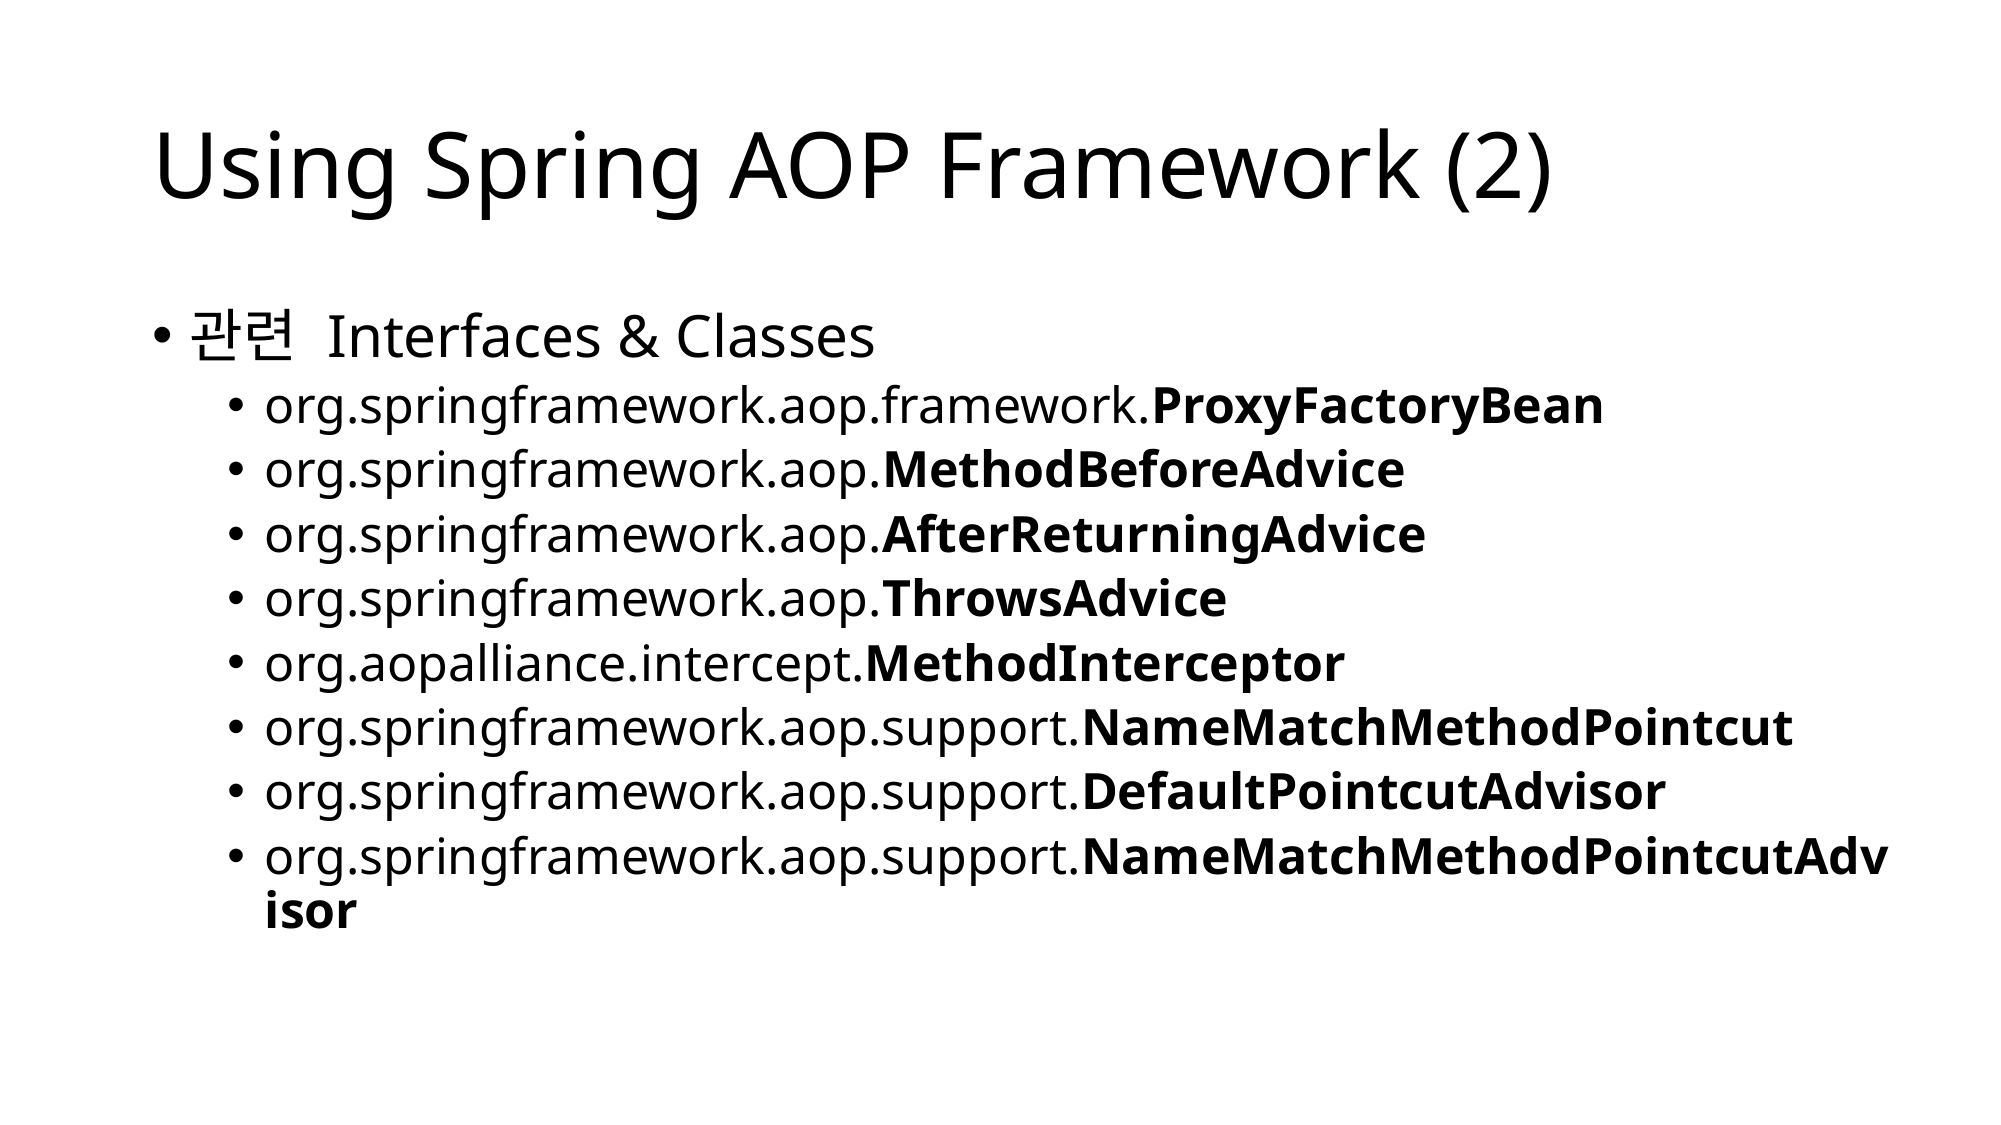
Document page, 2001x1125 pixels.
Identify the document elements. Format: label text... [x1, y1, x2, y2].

title Using Spring AOP Framework (2) [137, 59, 1863, 278]
list 관련 Interfaces & Classes org.springframework.aop.framework.ProxyFactoryBean org.springframework.aop.MethodBeforeAdvice org.springframework.aop.AfterReturningAdvice org.springframework.aop.ThrowsAdvice org.aopalliance.intercept.MethodInterceptor org.springframework.aop.support.NameMatchMethodPointcut org.springframework.aop.support.DefaultPointcutAdvisor org.springframework.aop.support.NameMatchMethodPointcutAdvisor [137, 299, 1912, 1014]
